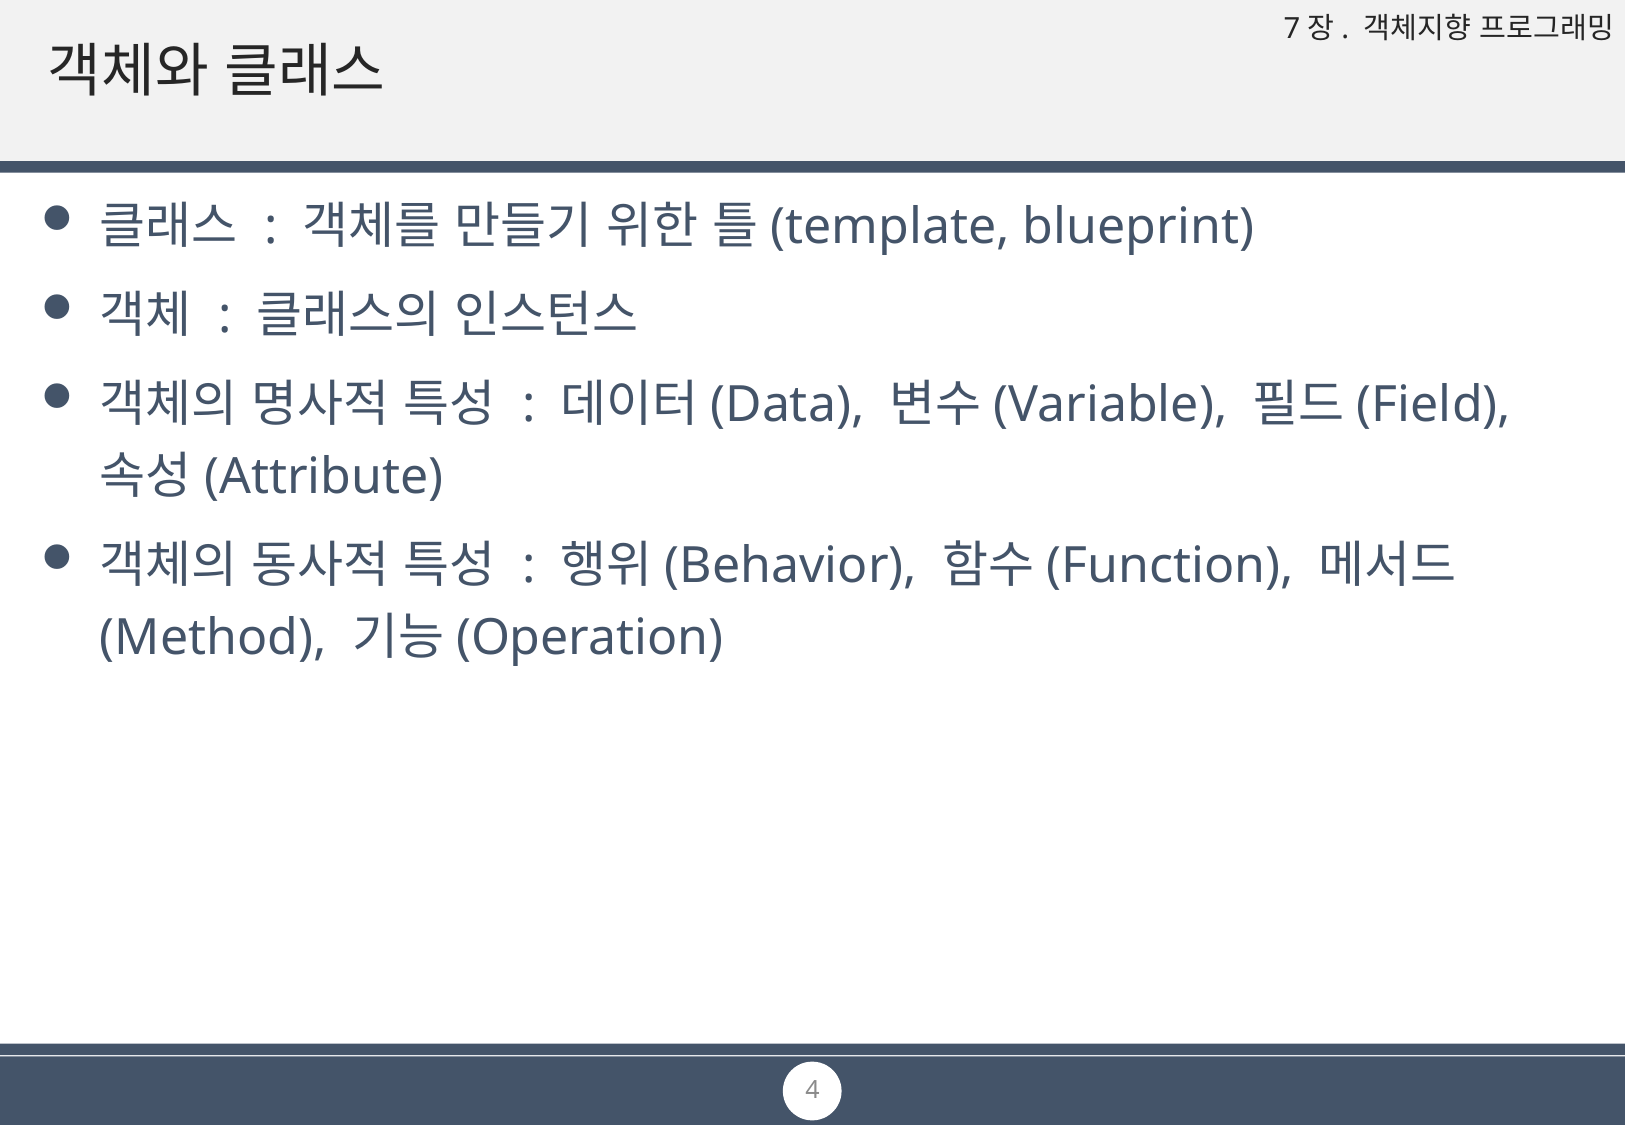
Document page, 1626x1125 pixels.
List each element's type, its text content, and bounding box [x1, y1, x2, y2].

slide_number 4 [629, 1061, 996, 1121]
list 클래스 : 객체를 만들기 위한 틀(template, blueprint) 객체 : 클래스의 인스턴스 객체의 명사적 특성 : 데이터(Data), 변수(Variable), 필드(Field), 속성(Attribute) 객체의 동사적 특성 : 행위(Behavior), 함수(Function), 메서드(Method), 기능(Operation) [26, 173, 1592, 1032]
title 객체와 클래스 [32, 30, 1592, 114]
